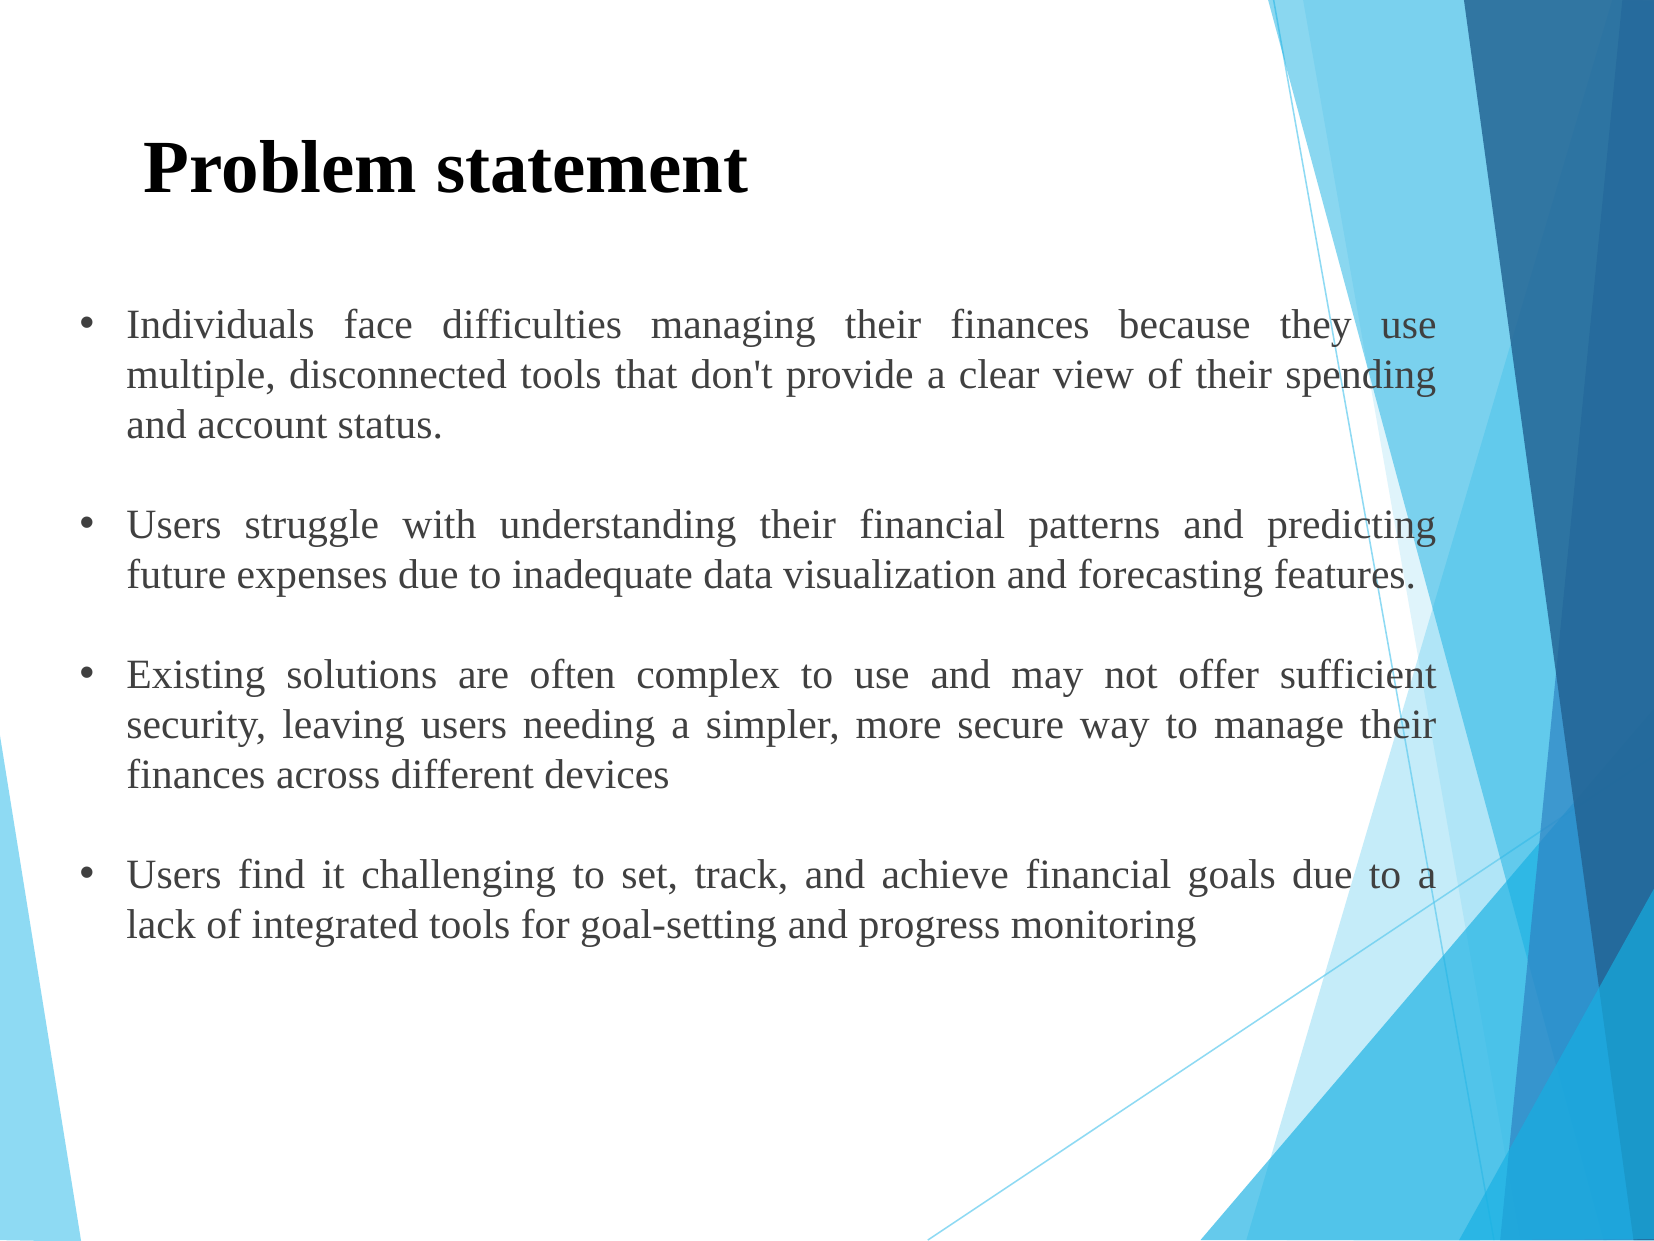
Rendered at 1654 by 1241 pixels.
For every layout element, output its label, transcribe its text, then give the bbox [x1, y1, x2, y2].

title Problem statement [110, 110, 1258, 289]
list Individuals face difficulties managing their finances because they use multiple, disconnected tools that don't provide a clear view of their spending and account status. Users struggle with understanding their financial patterns and predicting future expenses due to inadequate data visualization and forecasting features. Existing solutions are often complex to use and may not offer sufficient security, leaving users needing a simpler, more secure way to manage their finances across different devices Users find it challenging to set, track, and achieve financial goals due to a lack of integrated tools for goal-setting and progress monitoring [35, 289, 1453, 1211]
